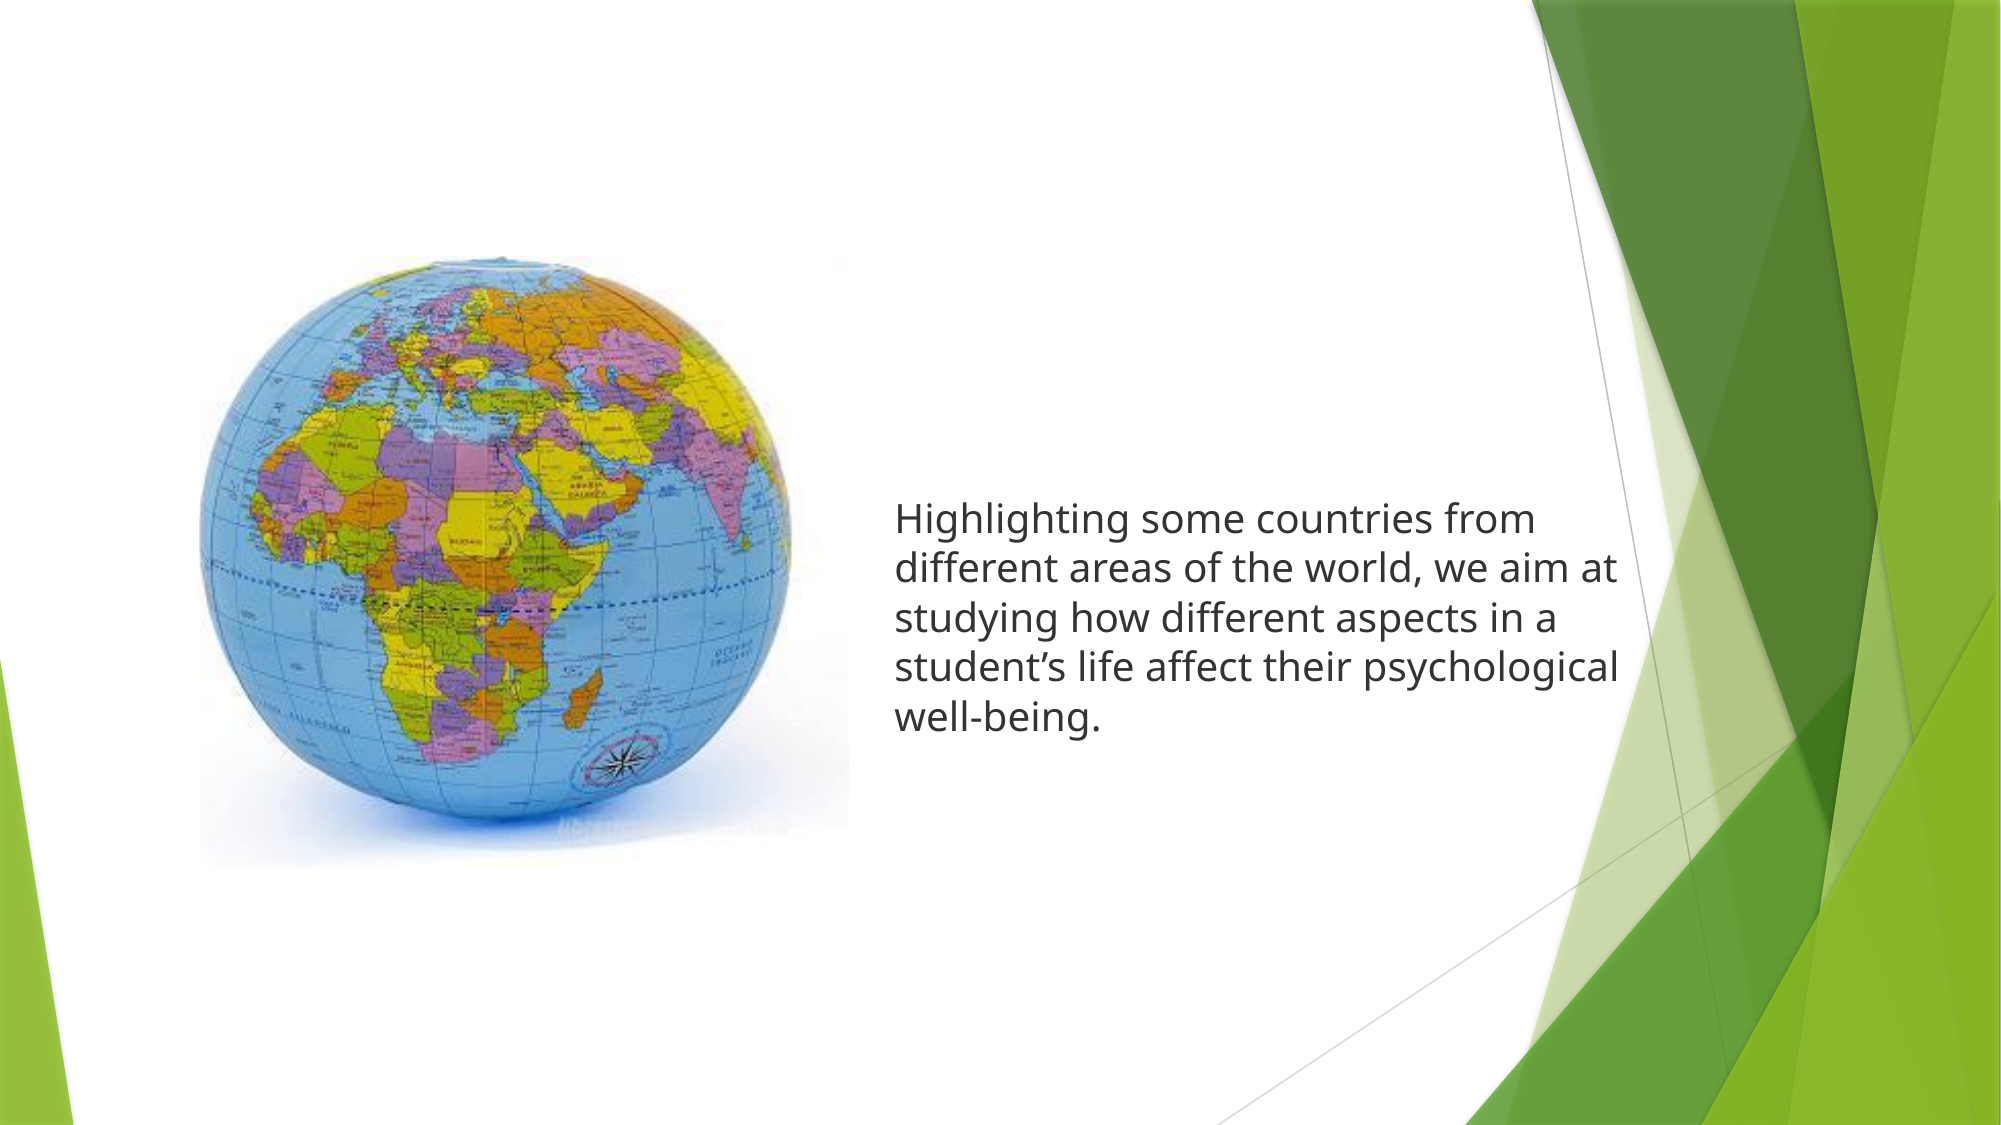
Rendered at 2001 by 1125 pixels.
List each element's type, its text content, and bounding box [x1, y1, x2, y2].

text_box Highlighting some countries from different areas of the world, we aim at studying how different aspects in a student’s life affect their psychological well-being. [879, 486, 1639, 749]
picture [199, 255, 849, 869]
